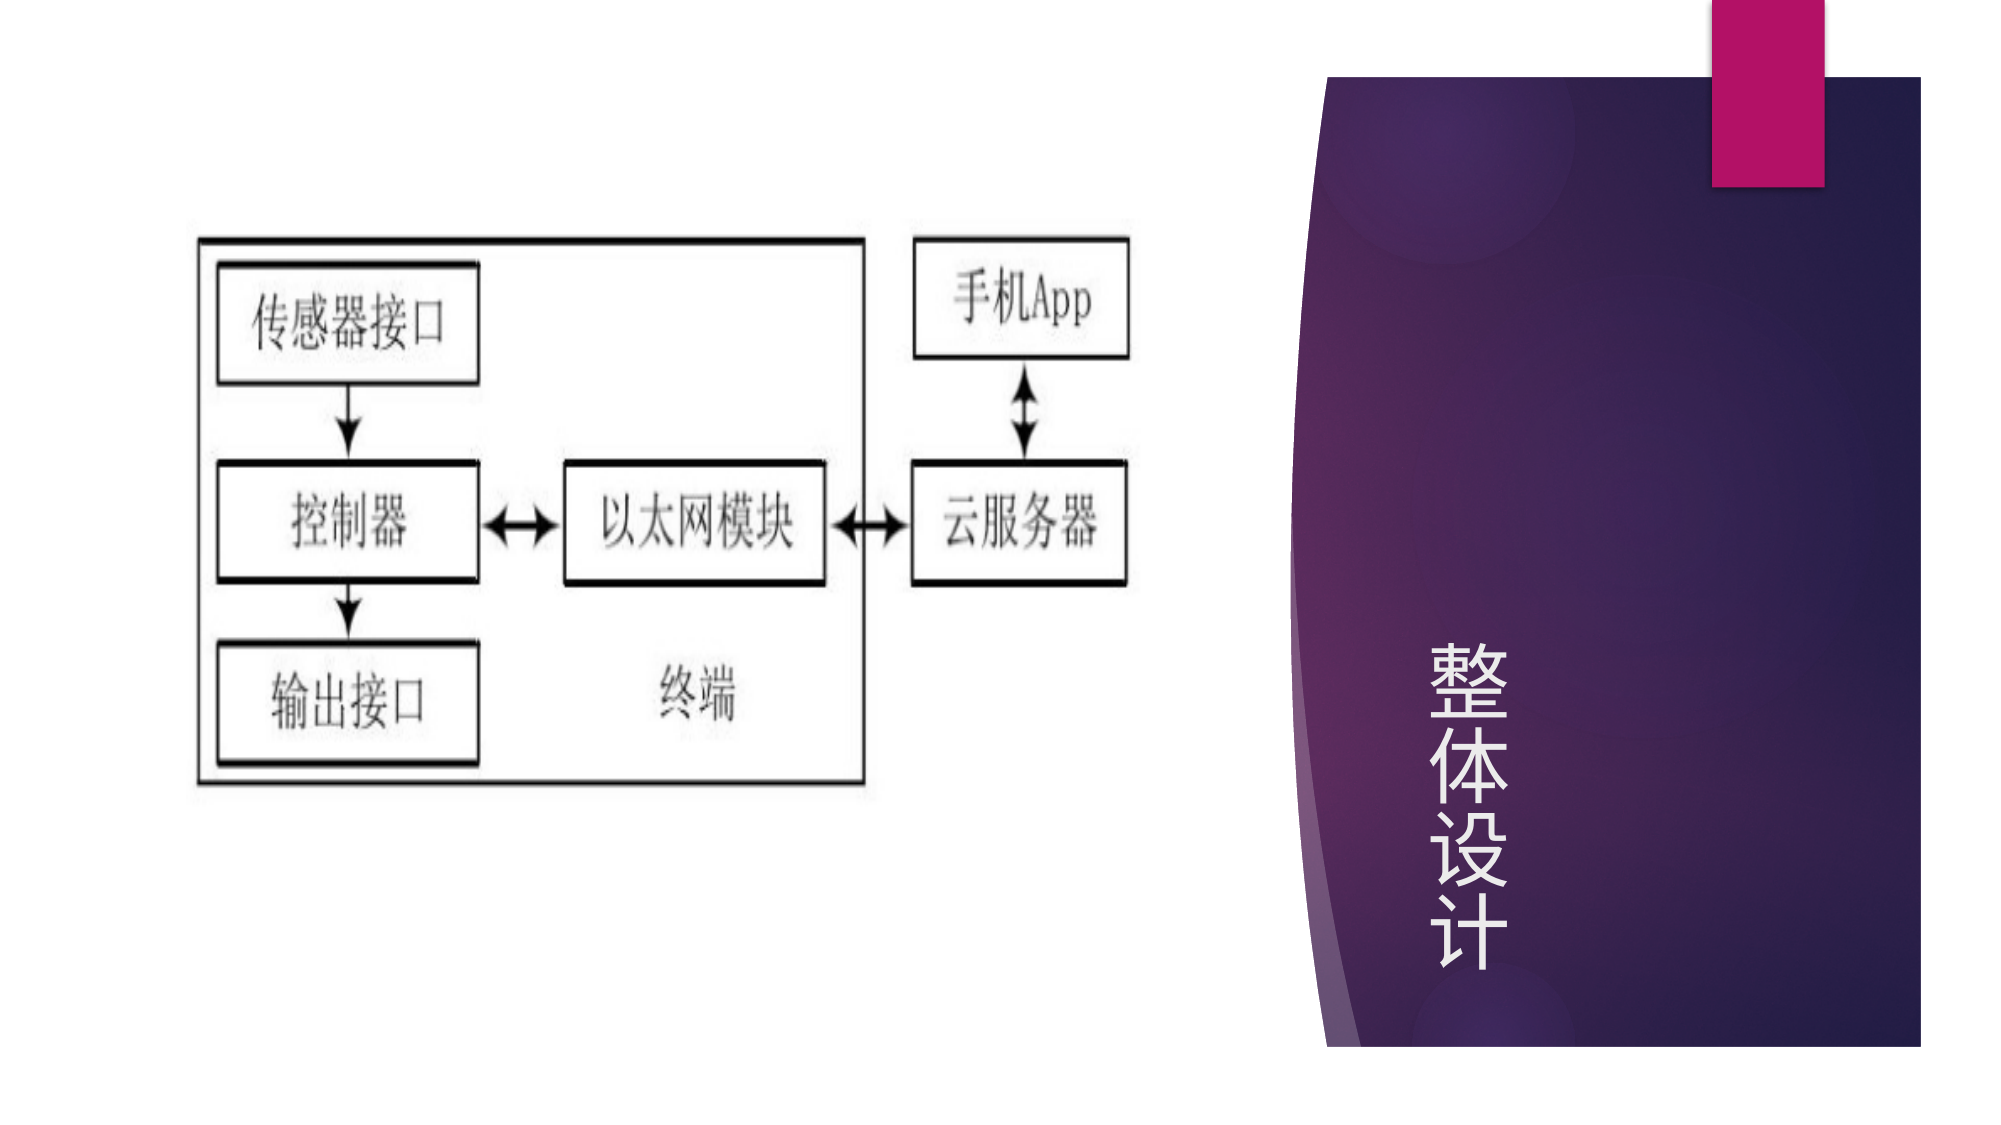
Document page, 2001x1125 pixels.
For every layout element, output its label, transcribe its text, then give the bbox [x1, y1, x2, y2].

title 整体设计 [1408, 209, 1640, 989]
picture [133, 209, 1204, 863]
